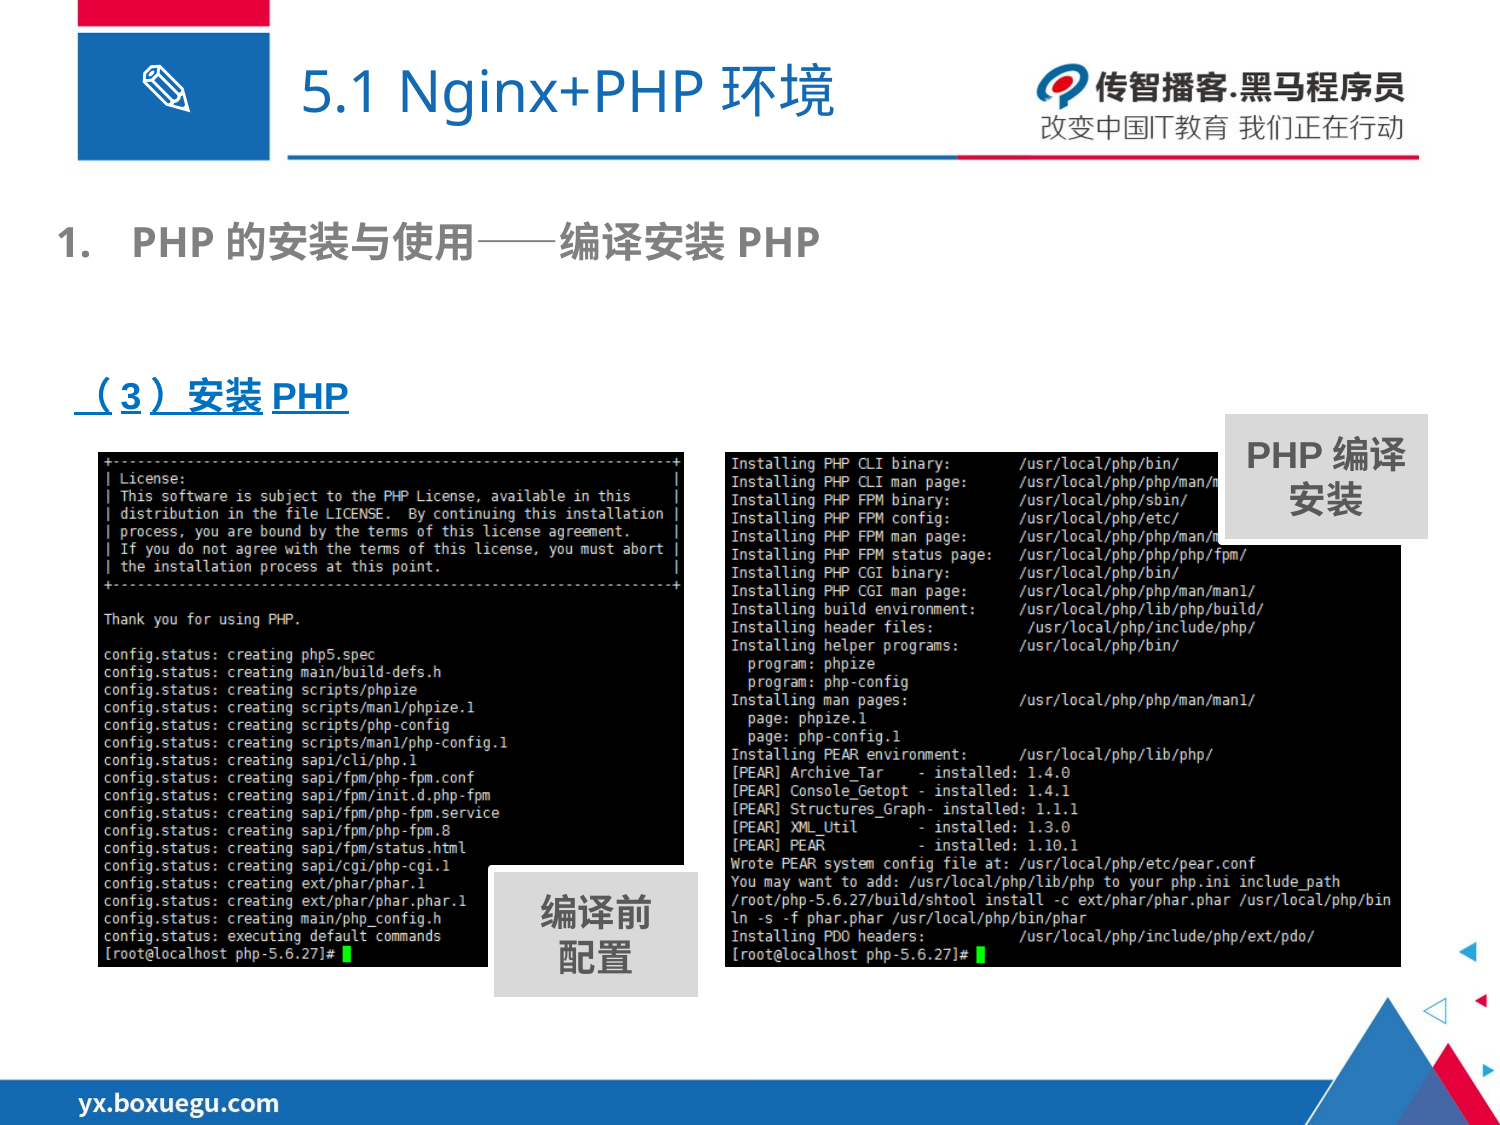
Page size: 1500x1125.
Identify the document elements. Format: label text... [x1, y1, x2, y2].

text_box PHP的安装与使用——编译安装PHP [41, 208, 1424, 274]
text_box 编译前 配置 [489, 866, 703, 1002]
title 5.1 Nginx+PHP环境 [285, 25, 1137, 153]
picture [0, 0, 1500, 1125]
text_box （3）安装PHP [59, 319, 1438, 425]
text_box PHP编译 安装 [1219, 408, 1434, 544]
